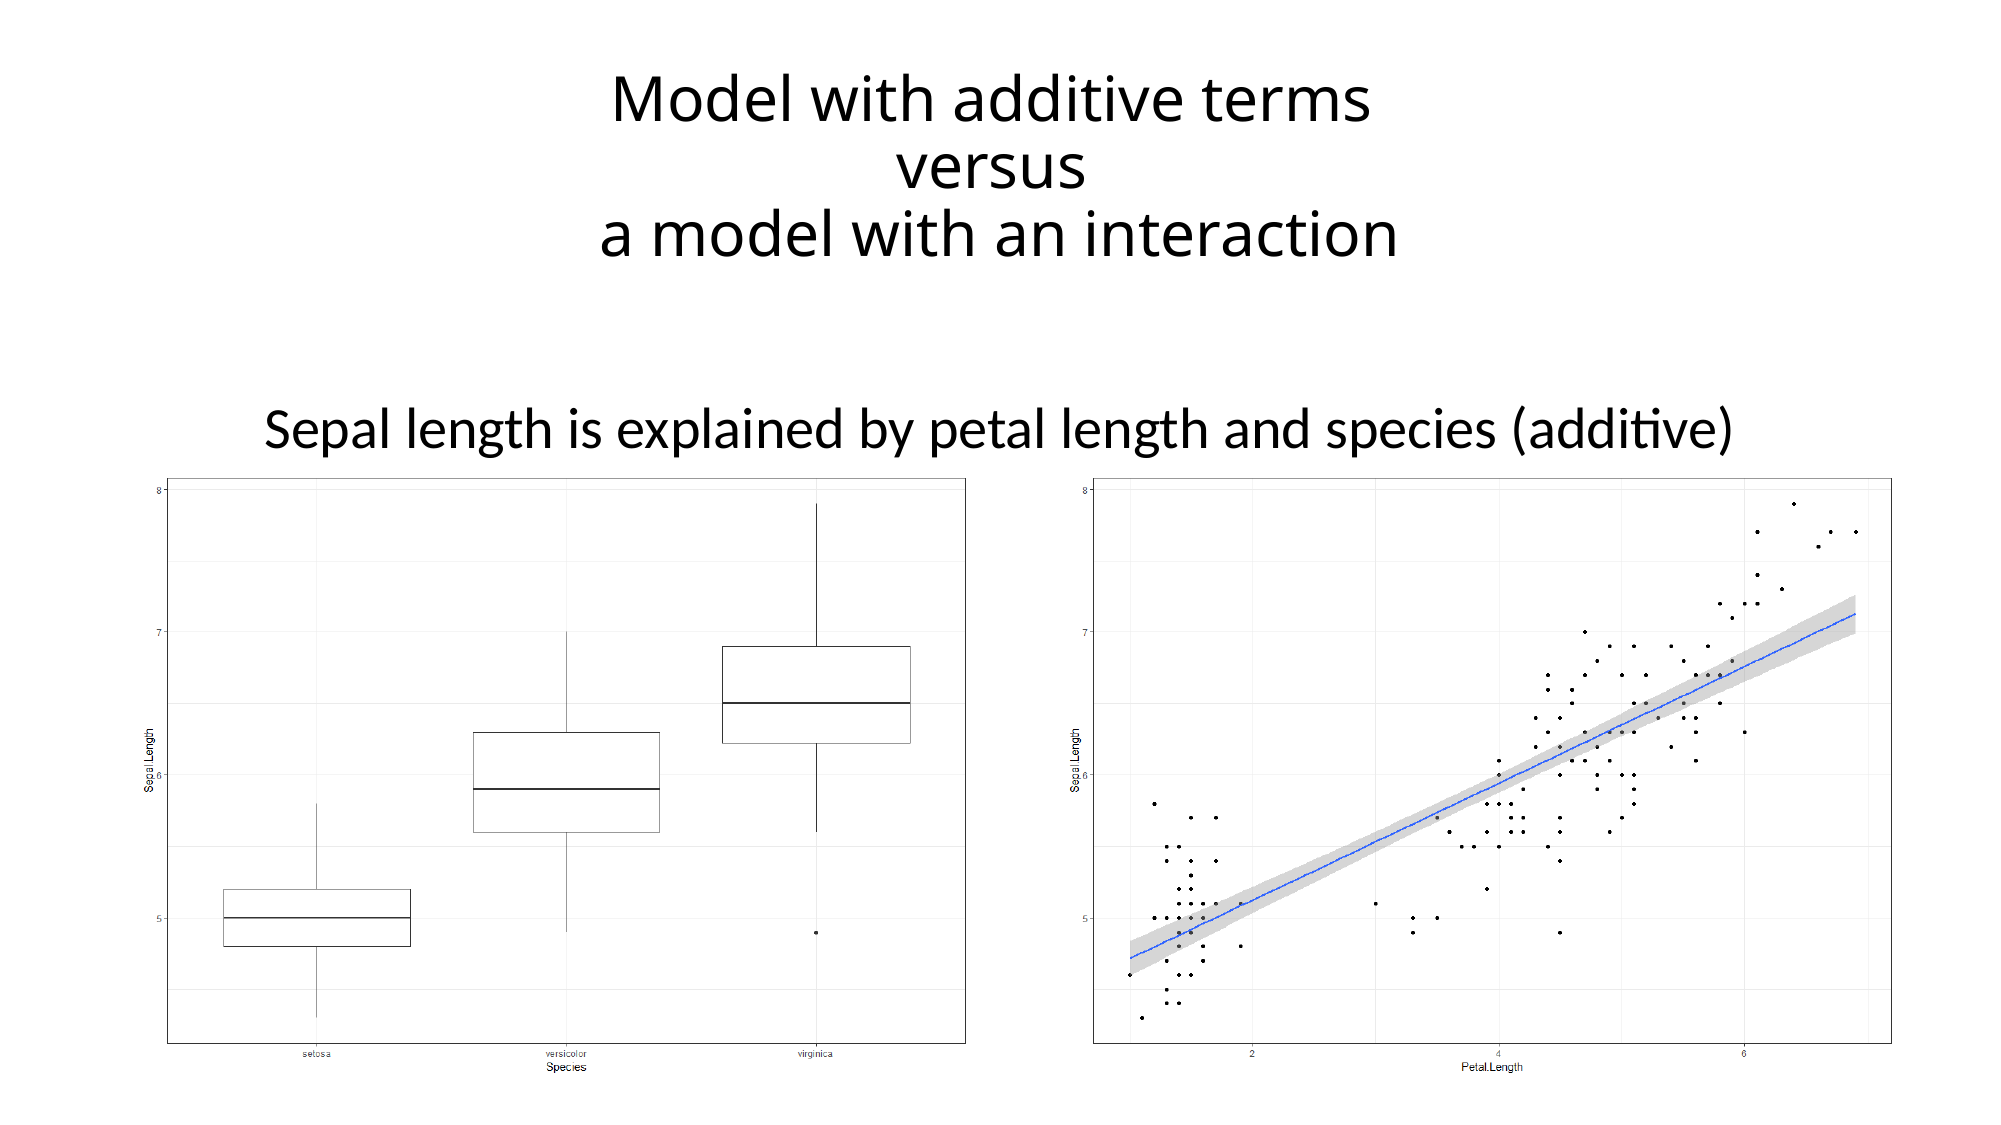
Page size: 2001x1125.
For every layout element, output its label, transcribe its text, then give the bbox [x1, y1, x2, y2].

picture [1063, 472, 1897, 1078]
picture [137, 472, 971, 1078]
title Model with additive terms versus a model with an interaction [137, 59, 1863, 278]
list Sepal length is explained by petal length and species (additive) [137, 299, 1863, 1014]
